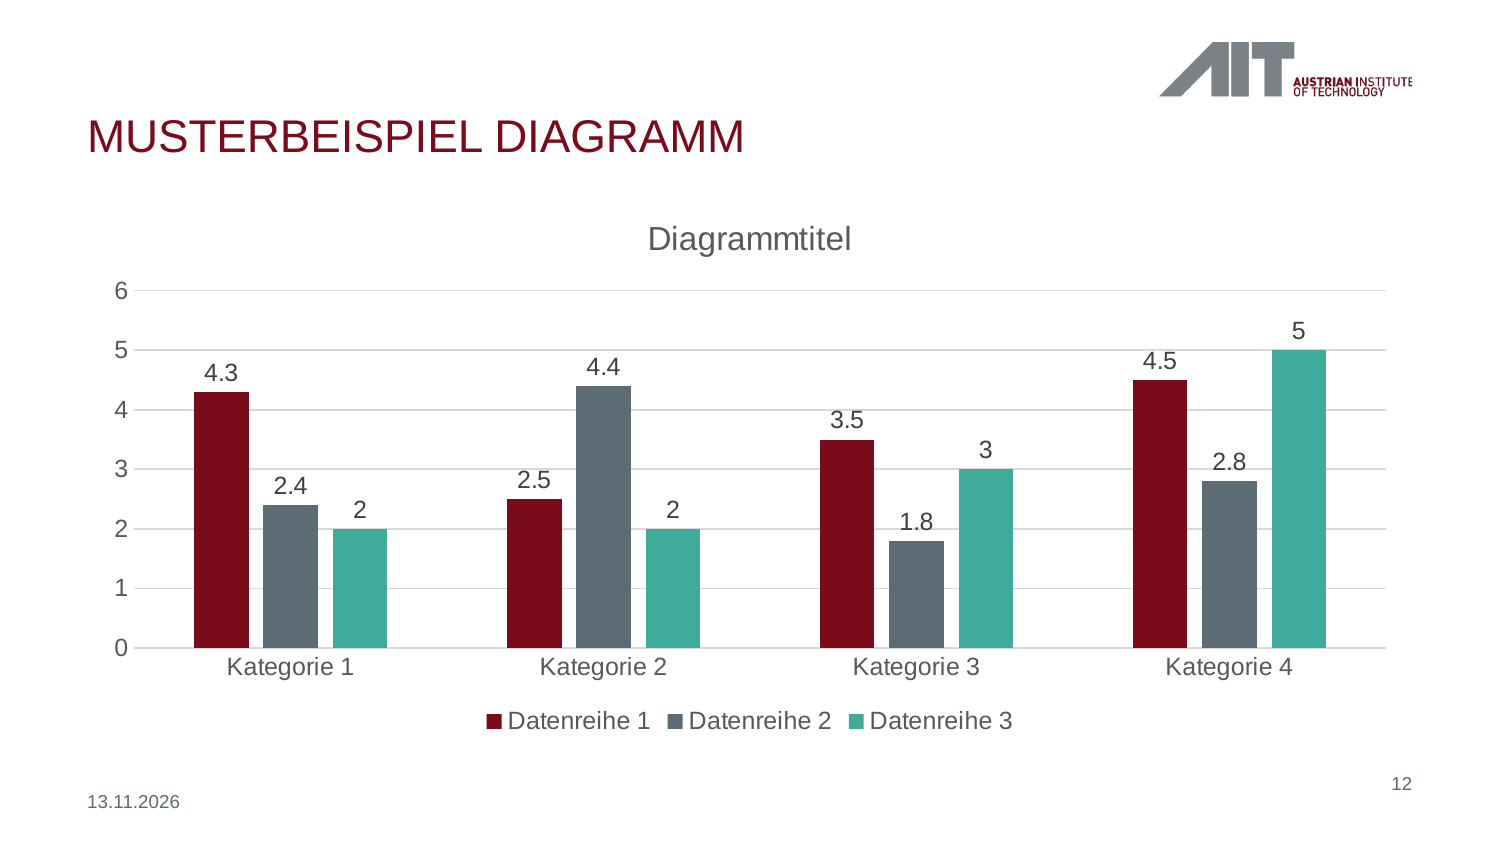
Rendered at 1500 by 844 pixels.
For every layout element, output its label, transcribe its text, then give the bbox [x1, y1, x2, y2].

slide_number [86, 789, 402, 844]
slide_number 12 [1113, 771, 1413, 844]
chart [87, 191, 1413, 741]
title Musterbeispiel Diagramm [86, 43, 1117, 162]
